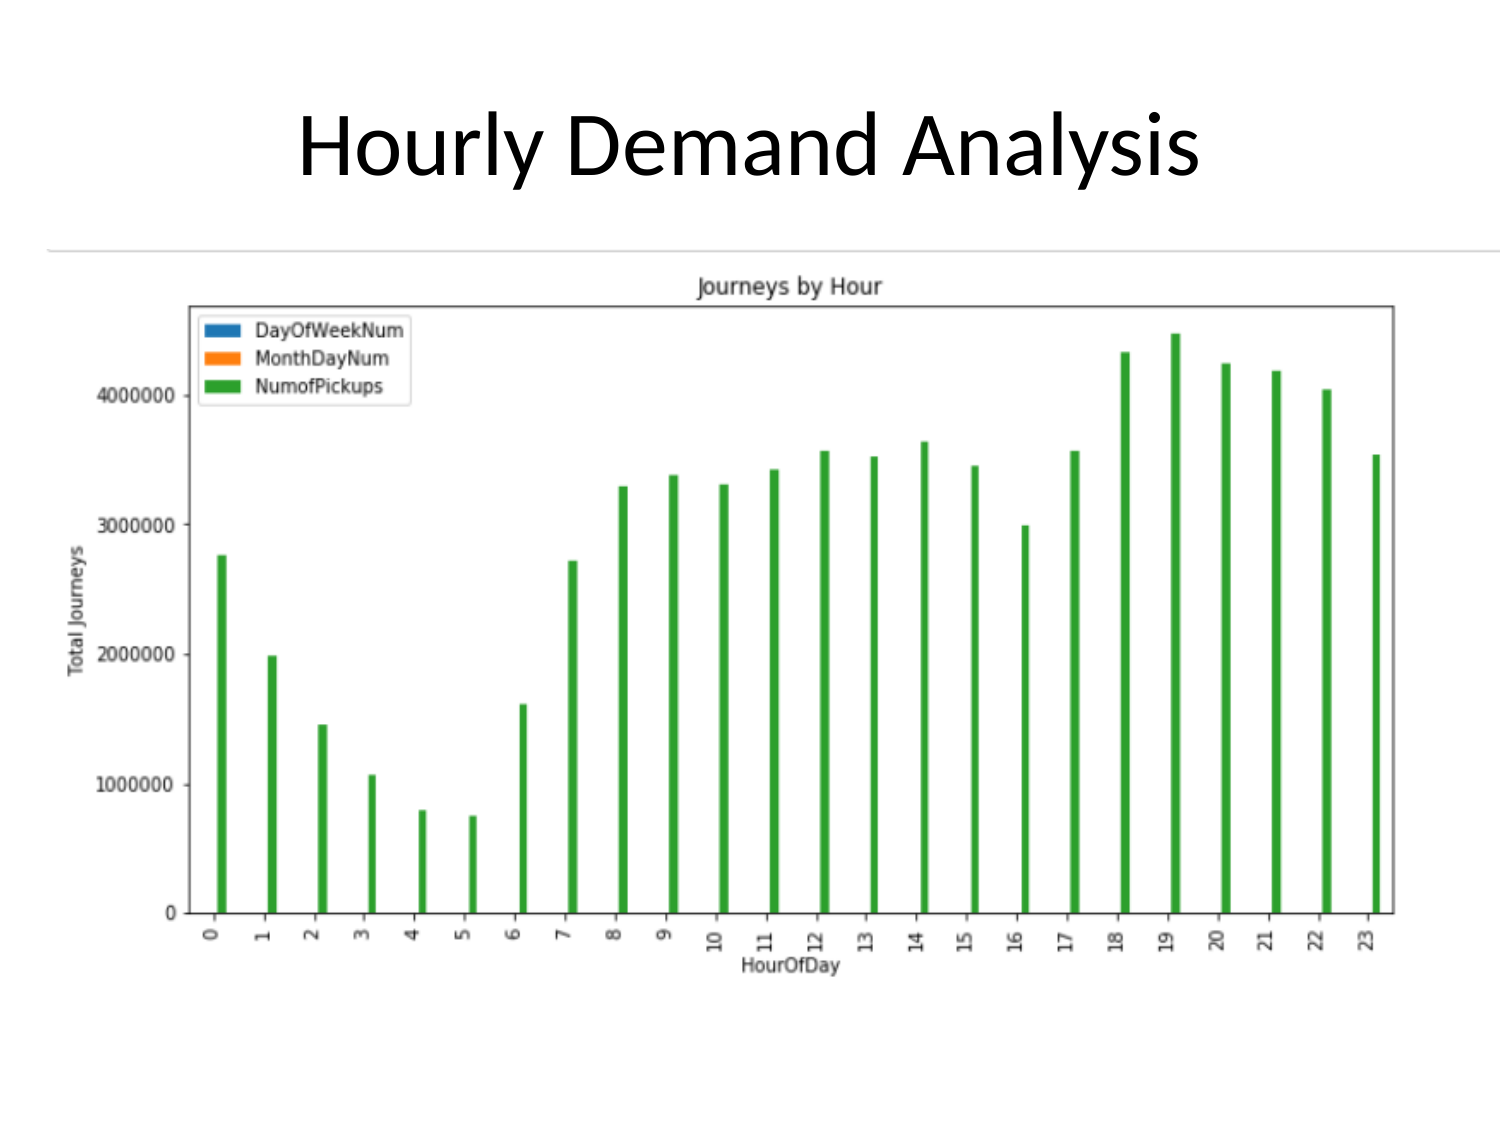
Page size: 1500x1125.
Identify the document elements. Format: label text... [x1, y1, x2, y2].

title Hourly Demand Analysis [75, 45, 1425, 233]
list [37, 249, 1500, 1001]
